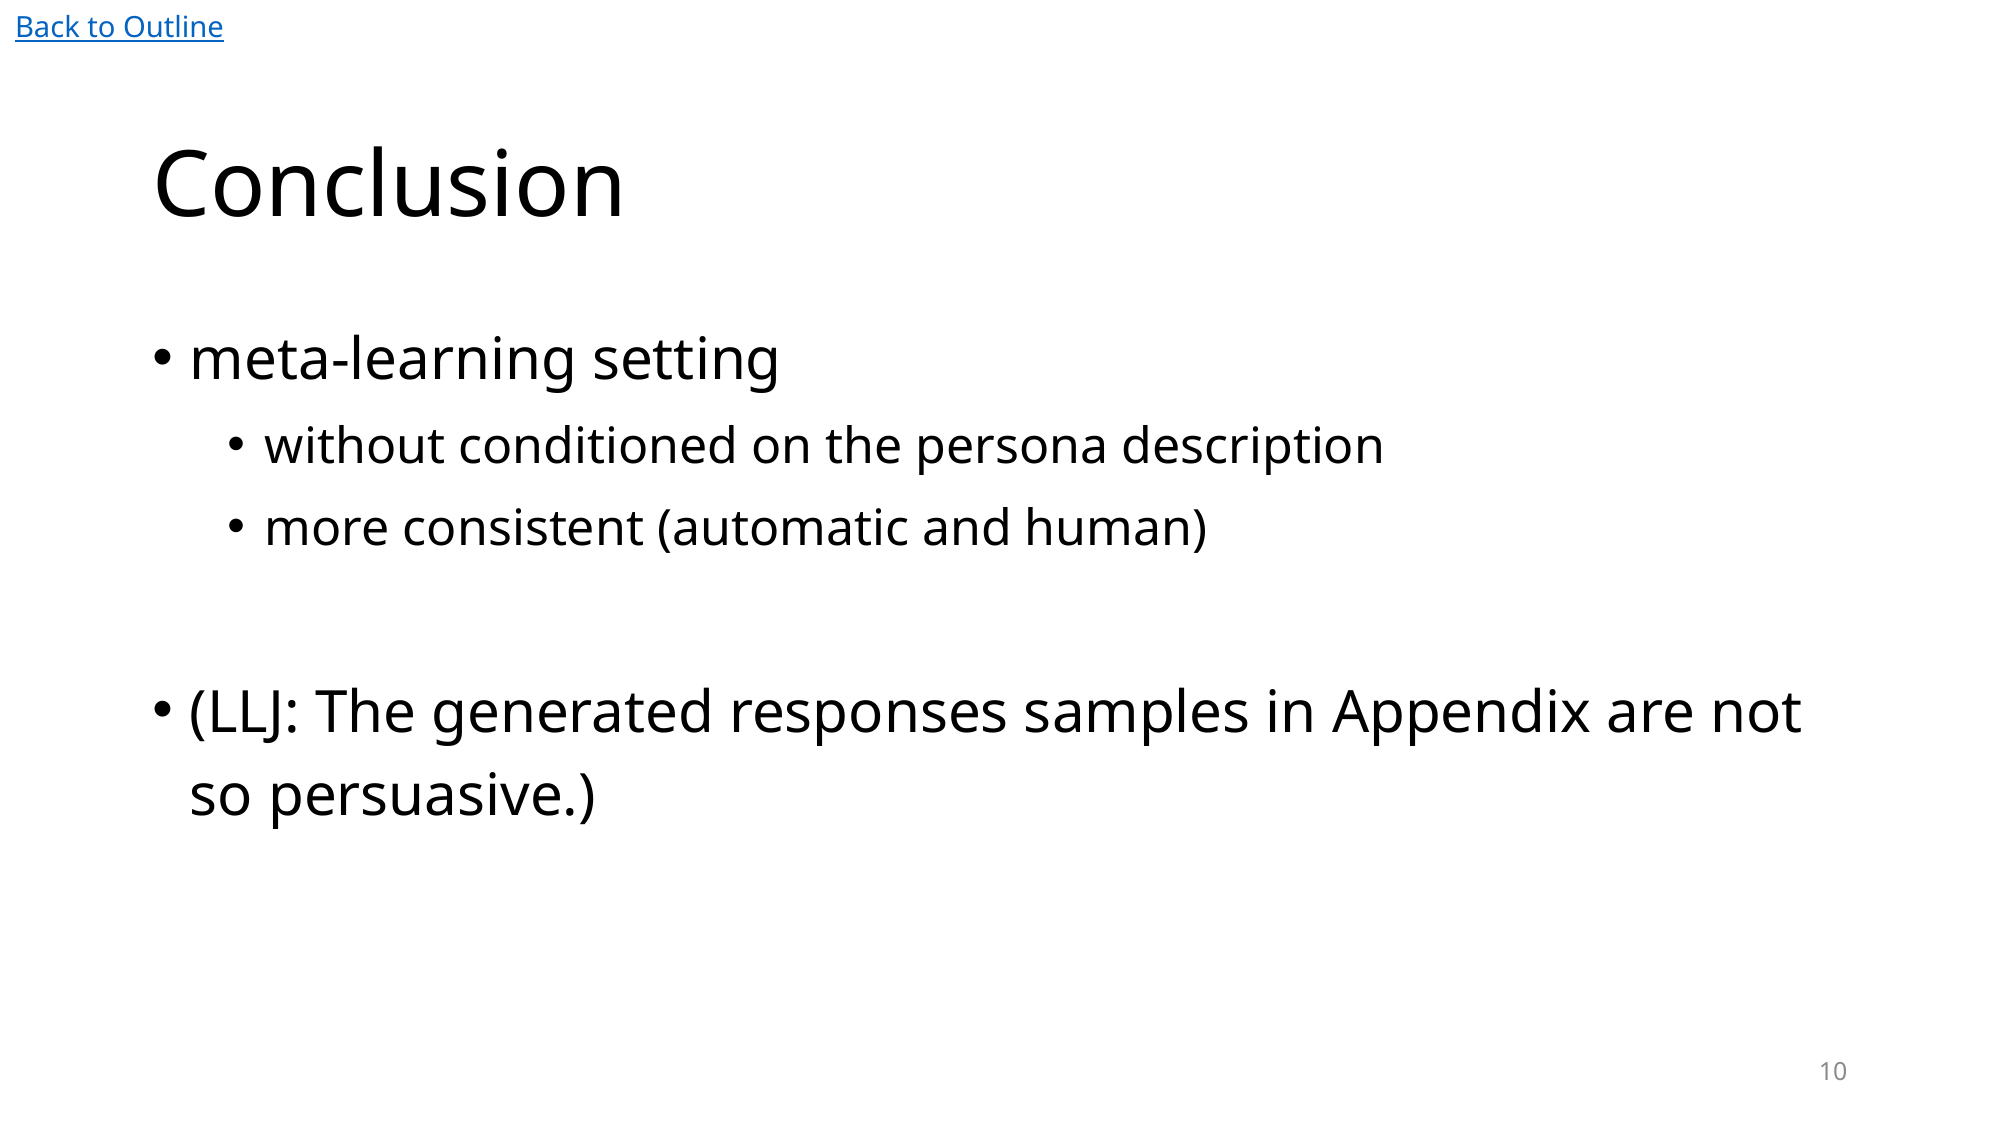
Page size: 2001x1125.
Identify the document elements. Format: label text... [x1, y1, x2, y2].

slide_number 10 [1412, 1042, 1863, 1103]
title Conclusion [137, 59, 1863, 278]
list meta-learning setting without conditioned on the persona description more consistent (automatic and human) (LLJ: The generated responses samples in Appendix are not so persuasive.) [137, 299, 1863, 1014]
list Back to Outline [0, 1, 294, 60]
